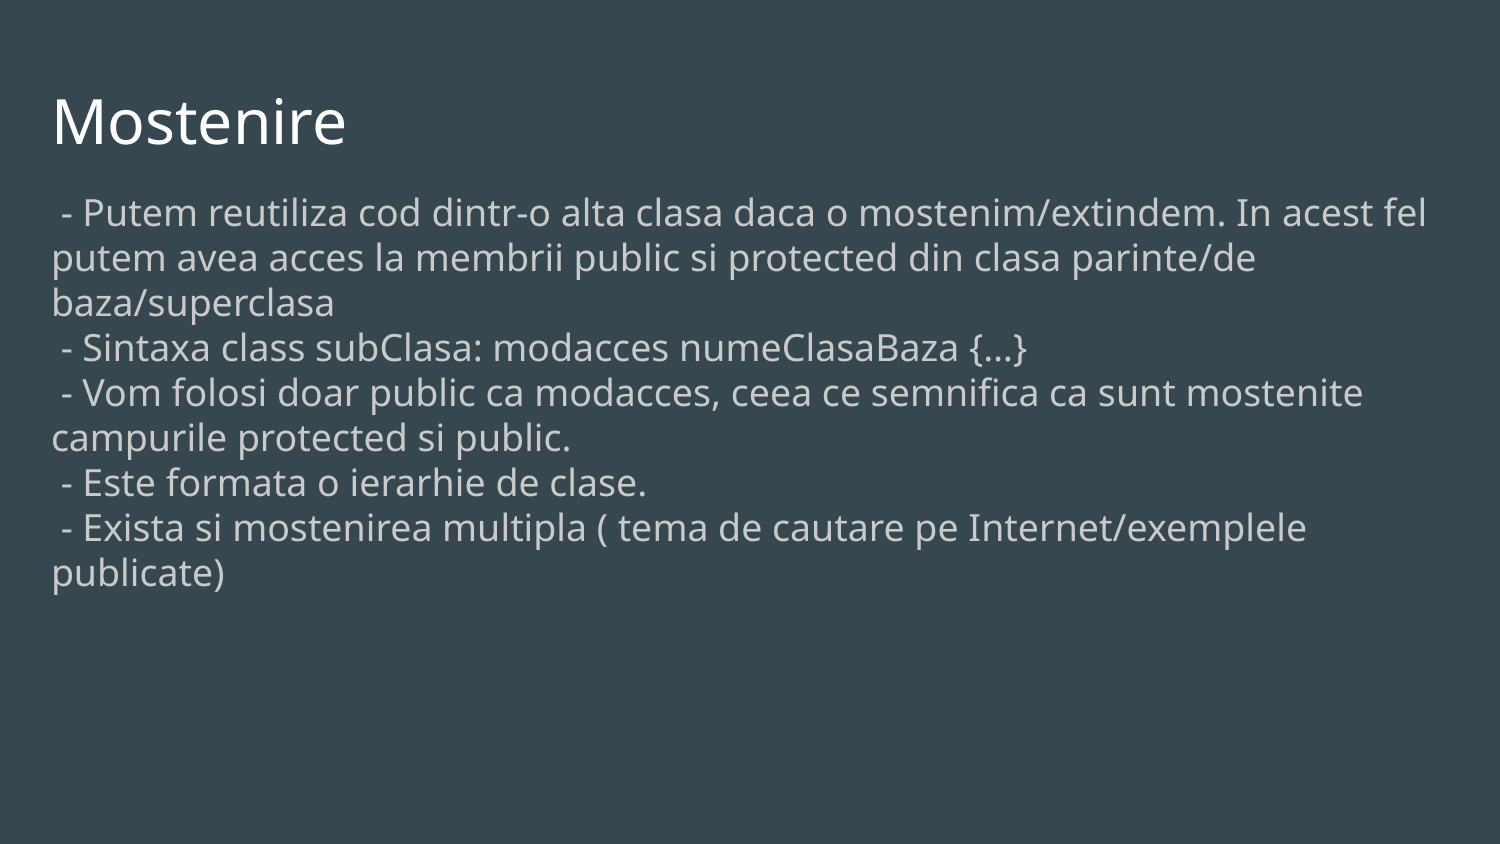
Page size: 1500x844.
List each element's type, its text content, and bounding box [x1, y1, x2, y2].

text_box Mostenire [51, 72, 1449, 167]
text_box - Putem reutiliza cod dintr-o alta clasa daca o mostenim/extindem. In acest fel putem avea acces la membrii public si protected din clasa parinte/de baza/superclasa - Sintaxa class subClasa: modacces numeClasaBaza {…} - Vom folosi doar public ca modacces, ceea ce semnifica ca sunt mostenite campurile protected si public. - Este formata o ierarhie de clase. - Exista si mostenirea multipla ( tema de cautare pe Internet/exemplele publicate) [51, 189, 1449, 750]
